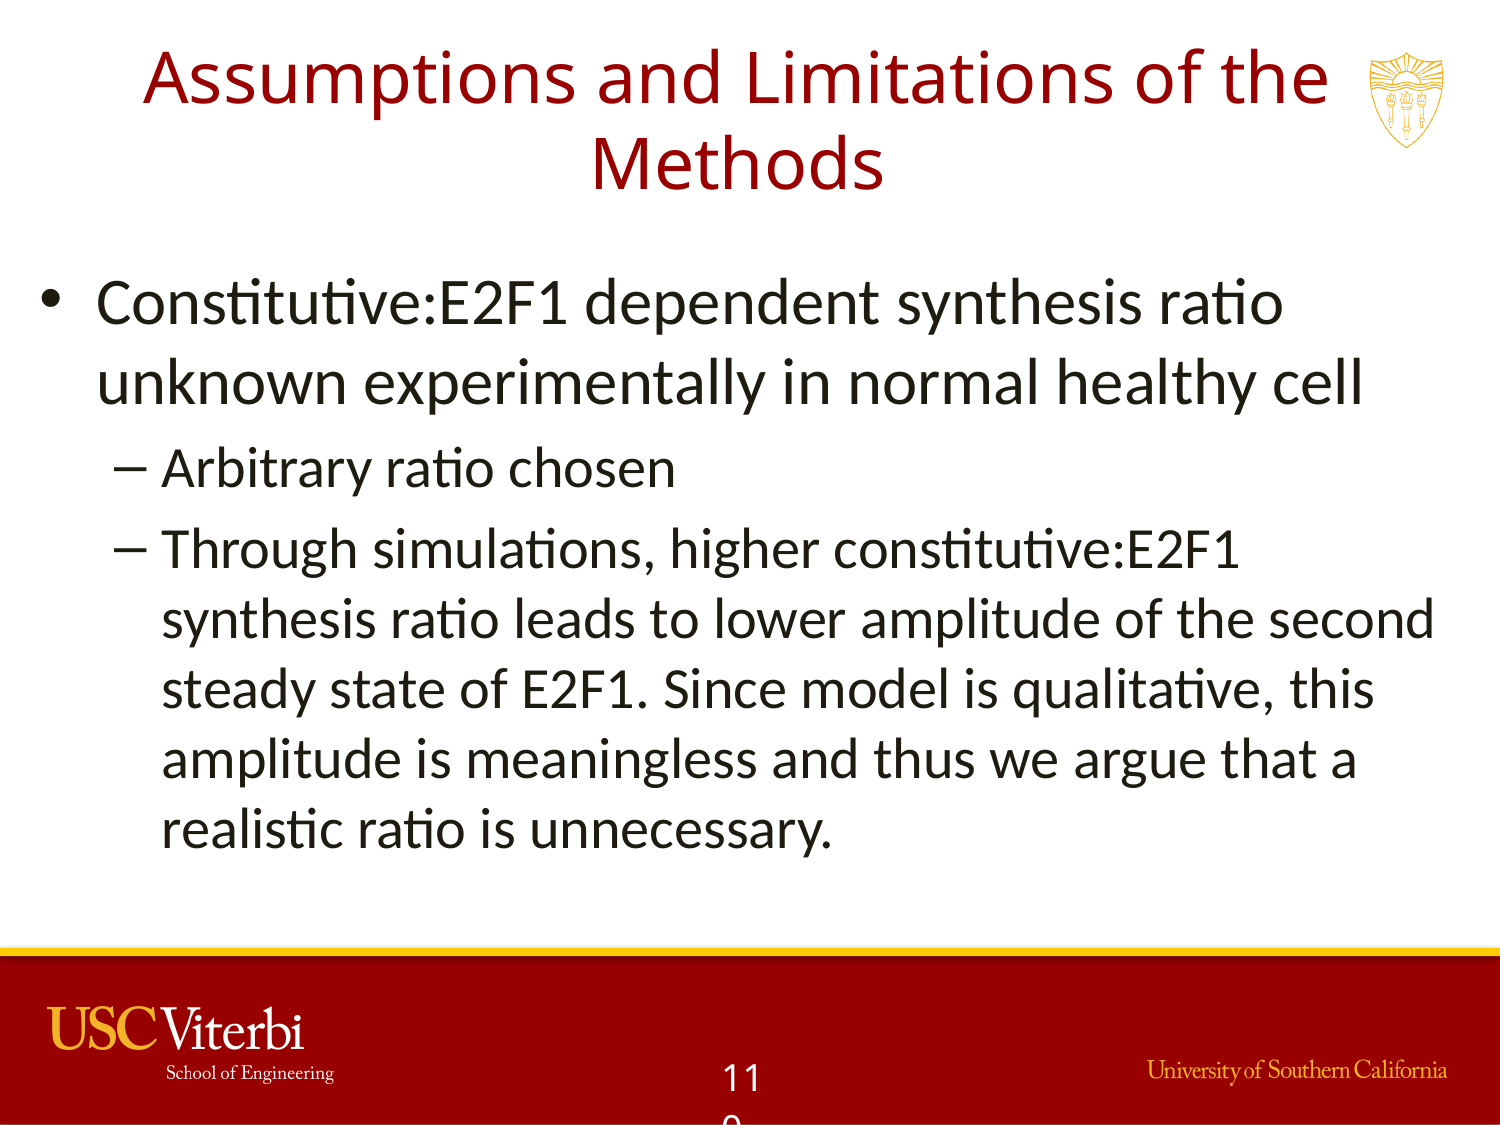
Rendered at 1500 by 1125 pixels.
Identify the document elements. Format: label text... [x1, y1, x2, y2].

picture [1425, 1059, 1447, 1086]
picture [47, 1006, 334, 1084]
list Constitutive:E2F1 dependent synthesis ratio unknown experimentally in normal healthy cell Arbitrary ratio chosen Through simulations, higher constitutive:E2F1 synthesis ratio leads to lower amplitude of the second steady state of E2F1. Since model is qualitative, this amplitude is meaningless and thus we argue that a realistic ratio is unnecessary. [24, 249, 1463, 913]
picture [1413, 39, 1468, 162]
text_box 10 [706, 1046, 788, 1125]
slide_number 11 [1074, 1024, 1425, 1103]
title Assumptions and Limitations of the Methods [62, 24, 1413, 213]
